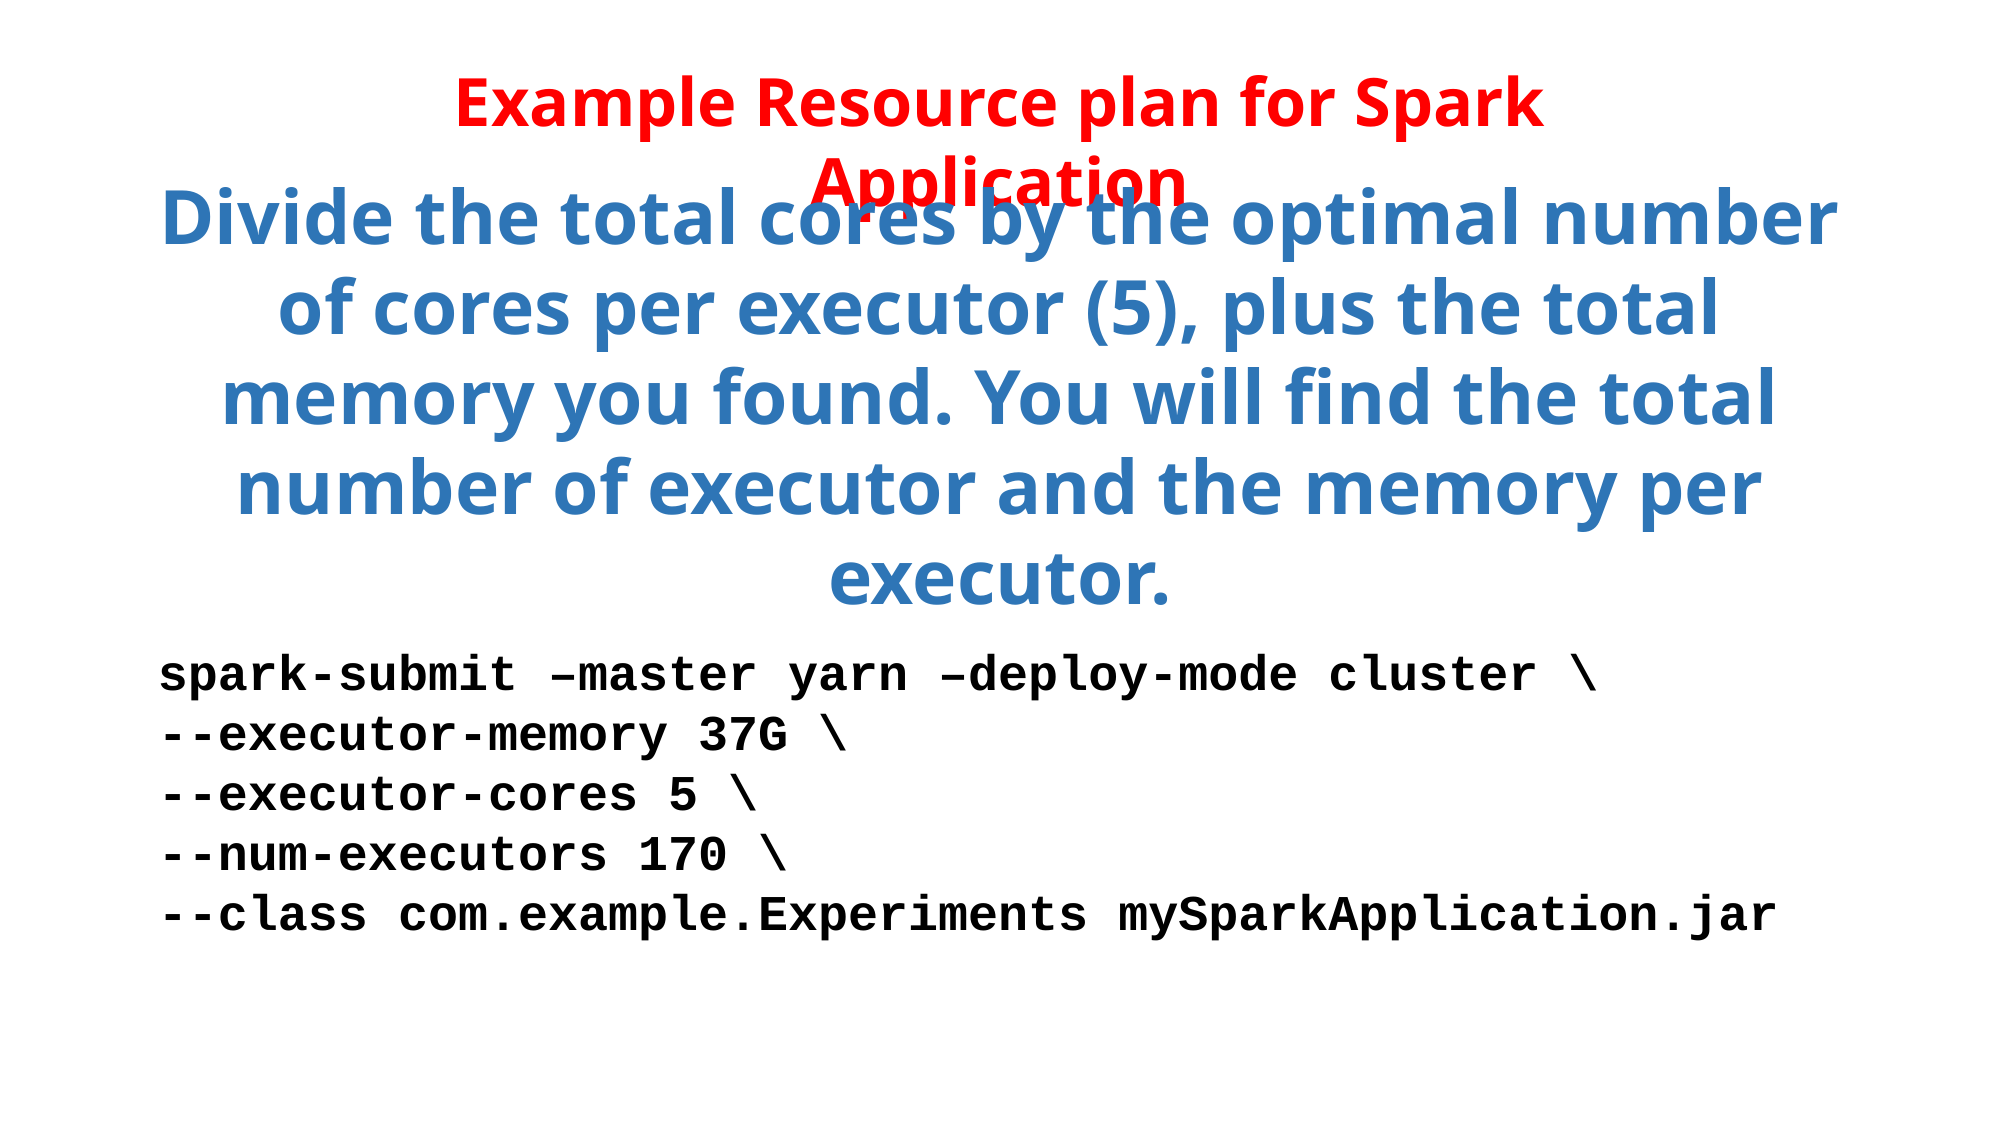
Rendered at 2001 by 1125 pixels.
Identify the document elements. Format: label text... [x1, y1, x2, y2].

text_box Divide the total cores by the optimal number of cores per executor (5), plus the total memory you found. You will find the total number of executor and the memory per executor. [122, 161, 1878, 627]
text_box spark-submit –master yarn –deploy-mode cluster \ --executor-memory 37G \ --executor-cores 5 \ --num-executors 170 \ --class com.example.Experiments mySparkApplication.jar [143, 632, 1868, 1008]
text_box Example Resource plan for Spark Application [292, 52, 1708, 161]
